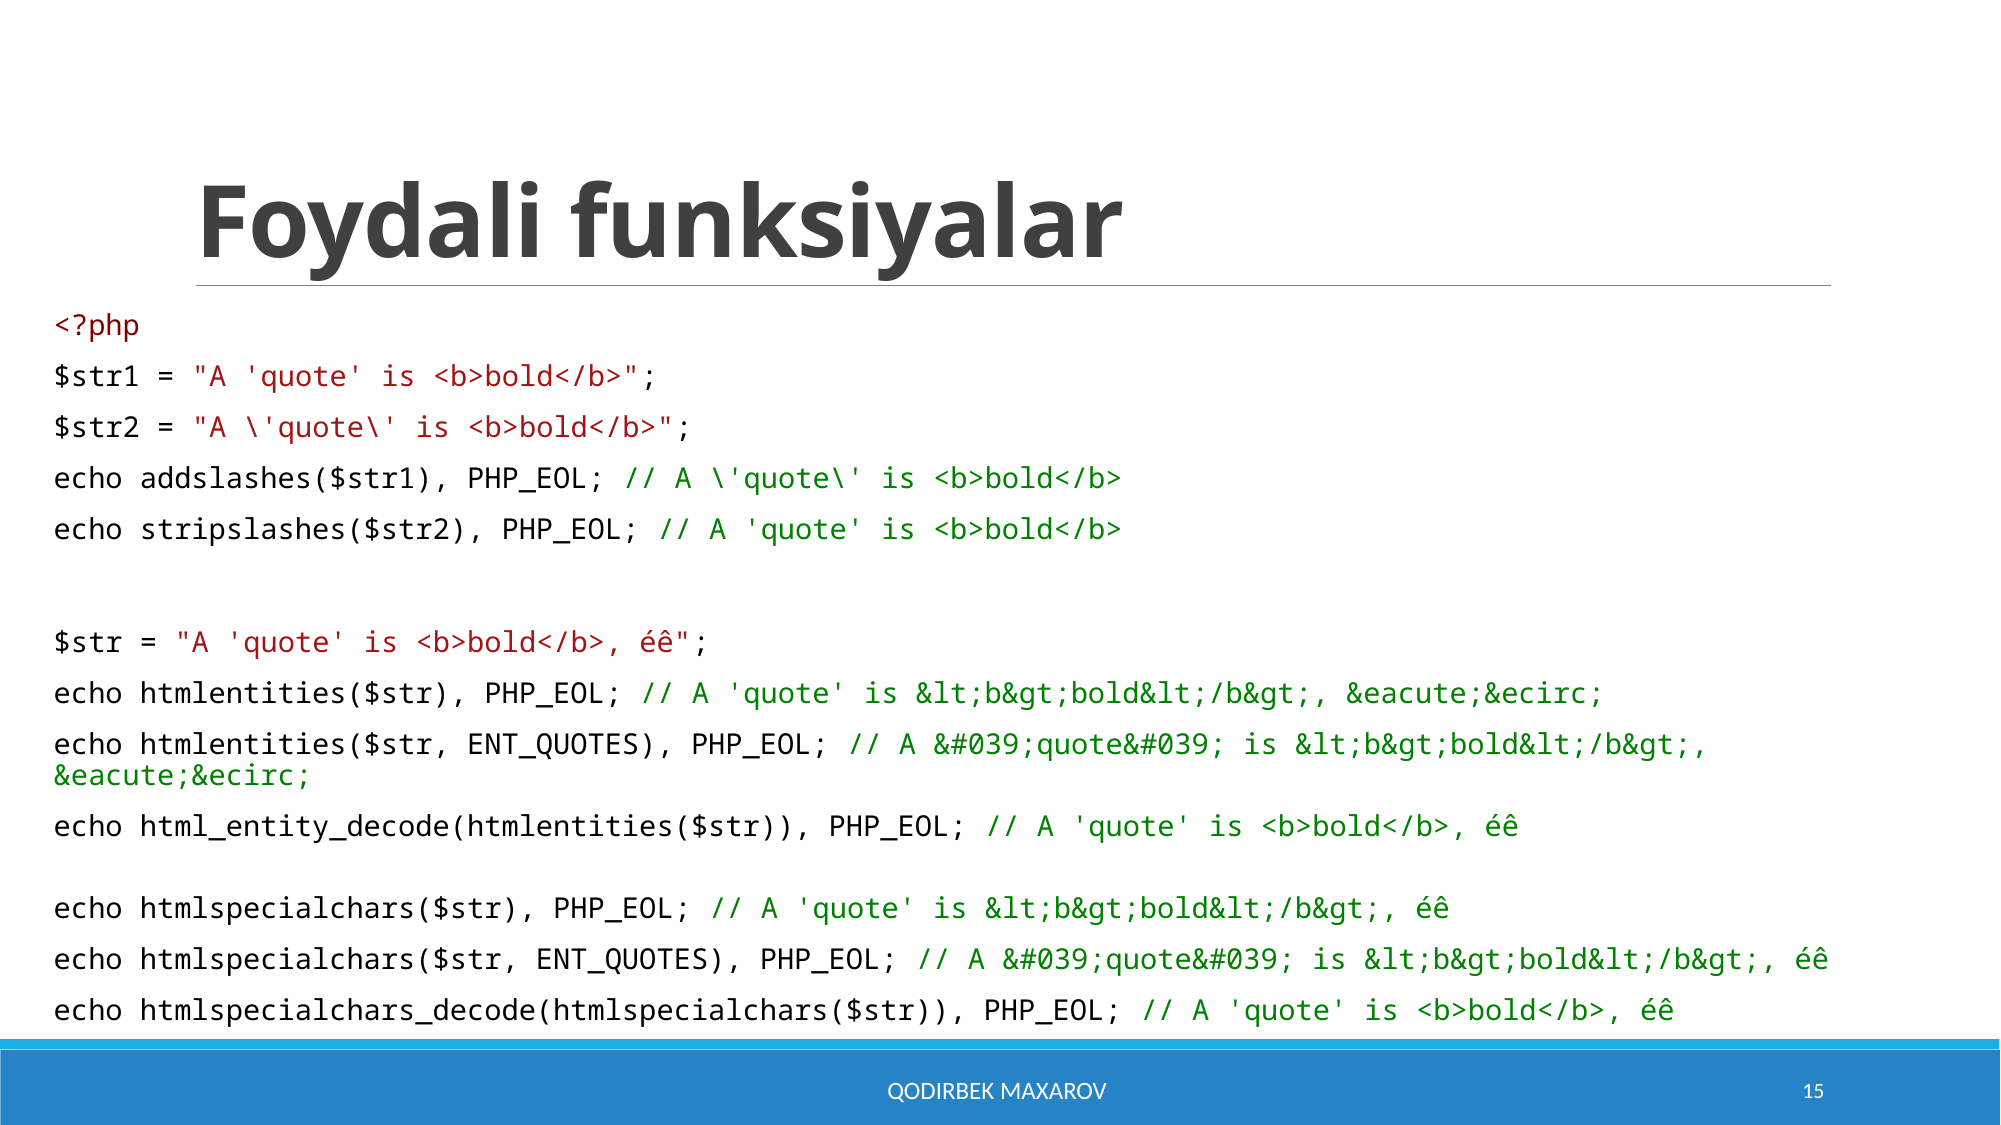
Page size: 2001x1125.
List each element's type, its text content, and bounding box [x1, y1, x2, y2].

slide_number 15 [1624, 1059, 1840, 1120]
title Foydali funksiyalar [180, 47, 1830, 285]
footer Qodirbek Maxarov [604, 1059, 1396, 1120]
list <?php $str1 = "A 'quote' is <b>bold</b>"; $str2 = "A \'quote\' is <b>bold</b>"; echo addslashes($str1), PHP_EOL; // A \'quote\' is <b>bold</b> echo stripslashes($str2), PHP_EOL; // A 'quote' is <b>bold</b> $str = "A 'quote' is <b>bold</b>, éê"; echo htmlentities($str), PHP_EOL; // A 'quote' is &lt;b&gt;bold&lt;/b&gt;, &eacute;&ecirc; echo htmlentities($str, ENT_QUOTES), PHP_EOL; // A &#039;quote&#039; is &lt;b&gt;bold&lt;/b&gt;, &eacute;&ecirc; echo html_entity_decode(htmlentities($str)), PHP_EOL; // A 'quote' is <b>bold</b>, éê echo htmlspecialchars($str), PHP_EOL; // A 'quote' is &lt;b&gt;bold&lt;/b&gt;, éê echo htmlspecialchars($str, ENT_QUOTES), PHP_EOL; // A &#039;quote&#039; is &lt;b&gt;bold&lt;/b&gt;, éê echo htmlspecialchars_decode(htmlspecialchars($str)), PHP_EOL; // A 'quote' is <b>bold</b>, éê [53, 302, 1957, 1042]
